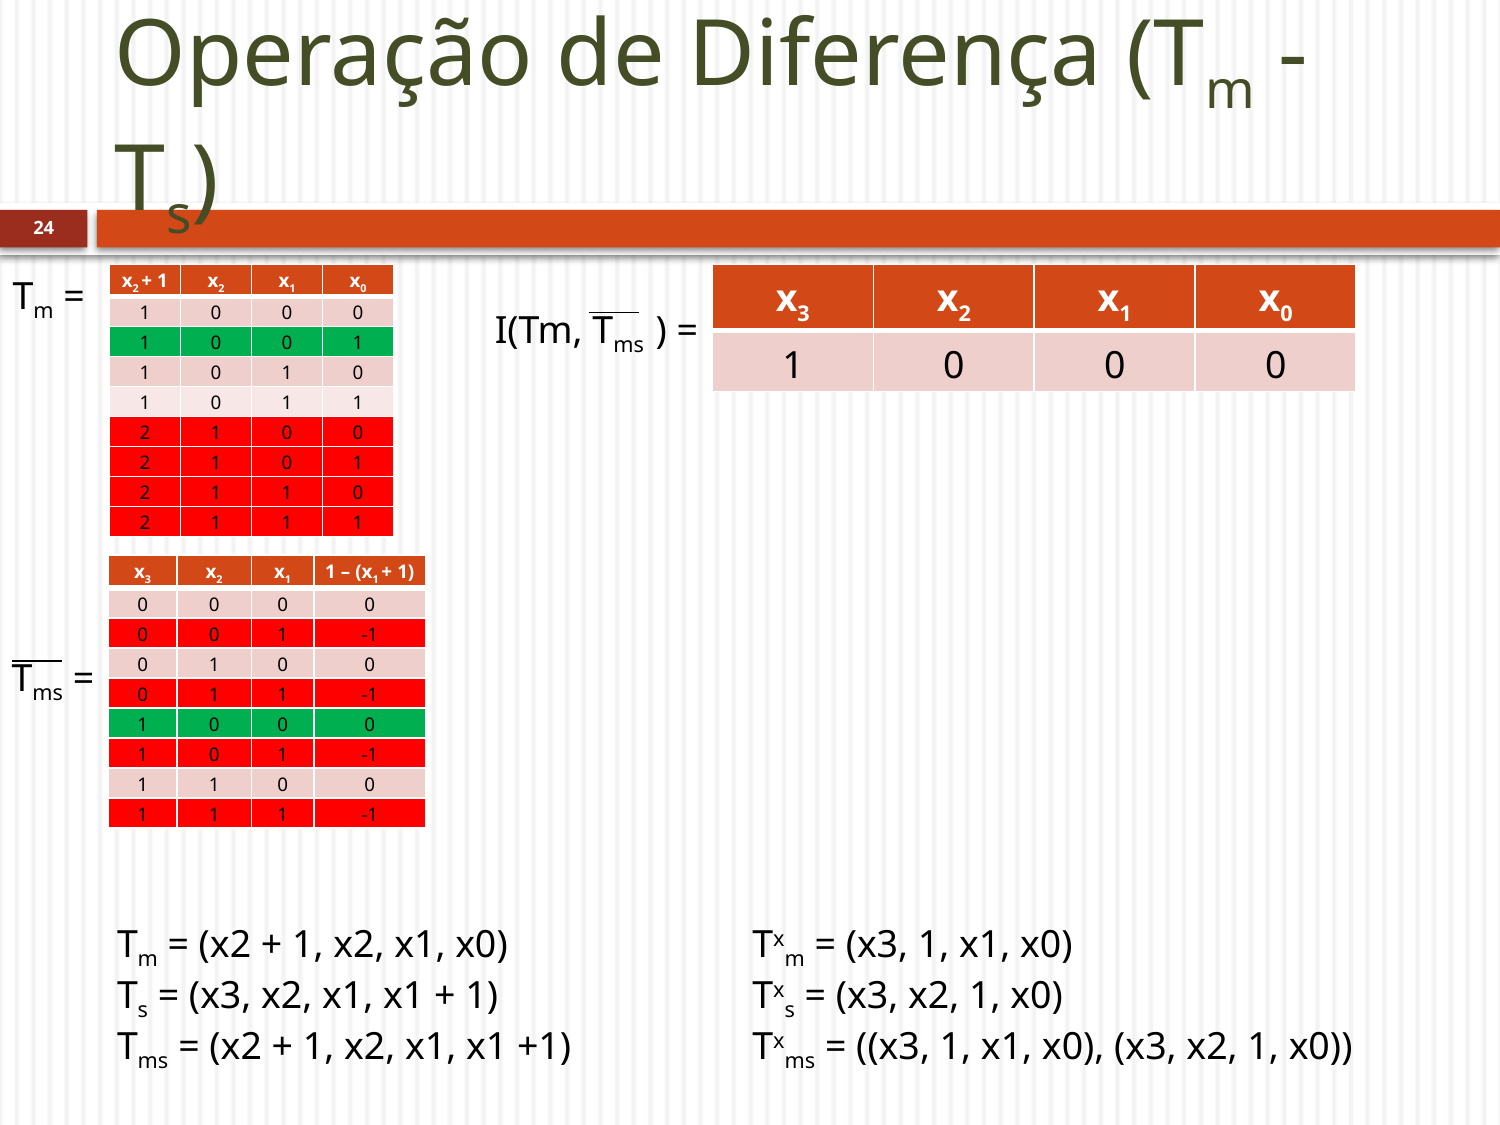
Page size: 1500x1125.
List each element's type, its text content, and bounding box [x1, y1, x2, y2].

table_cell 0 [323, 299, 393, 326]
table_cell 0 [315, 769, 425, 797]
table_cell -1 [315, 619, 425, 647]
table_cell 1 [323, 447, 393, 476]
table_cell 1 [110, 327, 180, 356]
table_cell 1 [252, 619, 313, 647]
table_header x0 [1196, 265, 1355, 328]
table_cell 0 [315, 709, 425, 737]
table_cell 1 [178, 649, 251, 677]
table_cell 0 [181, 299, 251, 326]
table_cell 0 [178, 619, 251, 647]
table_header x3 [713, 265, 873, 328]
table_cell 0 [252, 649, 313, 677]
table_cell 1 [110, 299, 180, 326]
table_cell 1 [178, 679, 251, 707]
table_cell 1 [252, 799, 313, 827]
table_cell 1 [323, 507, 393, 536]
table_cell 0 [252, 327, 322, 356]
table_cell 2 [110, 507, 180, 536]
table_cell -1 [315, 739, 425, 767]
text_box Txm = (x3, 1, x1, x0) Txs = (x3, x2, 1, x0) Txms = ((x3, 1, x1, x0), (x3, x2, 1, x0)) [737, 912, 1368, 1081]
table_cell 1 [252, 357, 322, 386]
table_cell 1 [181, 447, 251, 476]
table_cell 1 [252, 387, 322, 416]
table_cell 0 [252, 299, 322, 326]
table_cell -1 [315, 679, 425, 707]
table_cell 0 [323, 417, 393, 446]
title Operação de Diferença (Tm - Ts) [99, 37, 1438, 200]
table_header x2 + 1 [110, 265, 180, 294]
table_cell 1 [109, 709, 176, 737]
slide_number 24 [0, 208, 88, 249]
table_cell 1 [252, 679, 313, 707]
table_header 1 – (x1 + 1) [315, 556, 425, 585]
table_cell 0 [109, 649, 176, 677]
table_cell 1 [178, 769, 251, 797]
table_cell 0 [181, 387, 251, 416]
text_box Tms = [0, 646, 108, 713]
table_cell 2 [110, 417, 180, 446]
picture [0, 255, 1500, 1125]
table_cell 0 [323, 357, 393, 386]
text_box Tm = (x2 + 1, x2, x1, x0) Ts = (x3, x2, x1, x1 + 1) Tms = (x2 + 1, x2, x1, x1 +1) [102, 912, 587, 1125]
table_cell 2 [110, 477, 180, 506]
table_cell 0 [315, 591, 425, 617]
table_cell 1 [181, 477, 251, 506]
table_cell 0 [109, 619, 176, 647]
table_cell 1 [178, 799, 251, 827]
table_cell 1 [109, 769, 176, 797]
table_cell 0 [178, 709, 251, 737]
table_cell 0 [109, 591, 176, 617]
table_cell -1 [315, 799, 425, 827]
table_cell 1 [252, 739, 313, 767]
table_cell 2 [110, 447, 180, 476]
table_header x1 [1035, 265, 1194, 328]
table_cell 1 [109, 799, 176, 827]
table_cell 0 [178, 591, 251, 617]
table_cell 0 [181, 327, 251, 356]
table_cell 1 [252, 477, 322, 506]
table_cell 1 [110, 357, 180, 386]
picture [0, 0, 1500, 202]
table_cell 0 [252, 769, 313, 797]
table_cell 0 [181, 357, 251, 386]
table_cell 0 [109, 679, 176, 707]
table_cell 0 [252, 709, 313, 737]
table_cell 0 [874, 333, 1033, 391]
table_cell 0 [178, 739, 251, 767]
table_cell 0 [1196, 333, 1355, 391]
table_header x2 [178, 556, 251, 585]
table_cell 0 [315, 649, 425, 677]
table_cell 1 [323, 327, 393, 356]
table_cell 1 [181, 417, 251, 446]
table_cell 1 [181, 507, 251, 536]
table_cell 1 [323, 387, 393, 416]
table_cell 0 [252, 447, 322, 476]
table_cell 0 [252, 591, 313, 617]
table_cell 0 [252, 417, 322, 446]
table_cell 1 [713, 333, 873, 391]
table_cell 0 [323, 477, 393, 506]
table_cell 0 [1035, 333, 1194, 391]
table_header x3 [109, 556, 176, 585]
table_header x1 [252, 556, 313, 585]
table_cell 1 [252, 507, 322, 536]
table_cell 1 [110, 387, 180, 416]
text_box Tm = [0, 264, 100, 331]
table_header x2 [874, 265, 1033, 328]
table_cell 1 [109, 739, 176, 767]
table_header x1 [252, 265, 322, 294]
table_header x0 [323, 265, 393, 294]
table_header x2 [181, 265, 251, 294]
text_box I(Tm, Tms ) = [480, 298, 712, 365]
